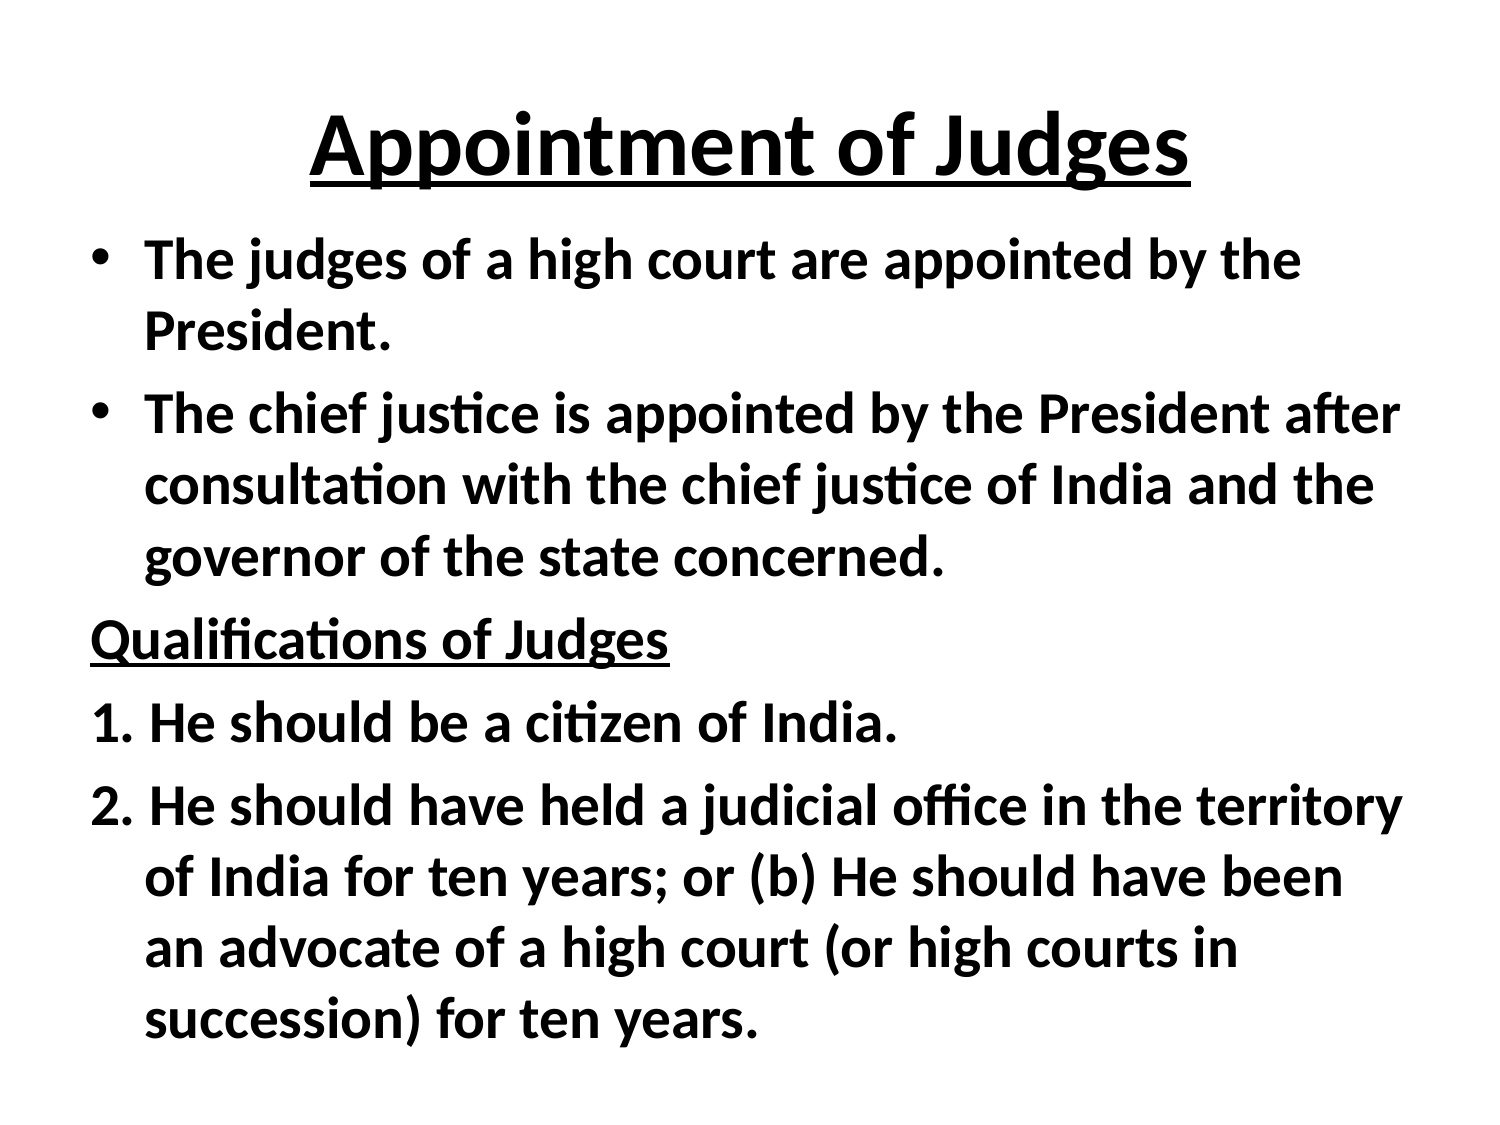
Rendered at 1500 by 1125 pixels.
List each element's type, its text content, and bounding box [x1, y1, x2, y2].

list The judges of a high court are appointed by the President. The chief justice is appointed by the President after consultation with the chief justice of India and the governor of the state concerned. Qualifications of Judges 1. He should be a citizen of India. 2. He should have held a judicial office in the territory of India for ten years; or (b) He should have been an advocate of a high court (or high courts in succession) for ten years. [75, 212, 1425, 1063]
title Appointment of Judges [75, 45, 1425, 212]
